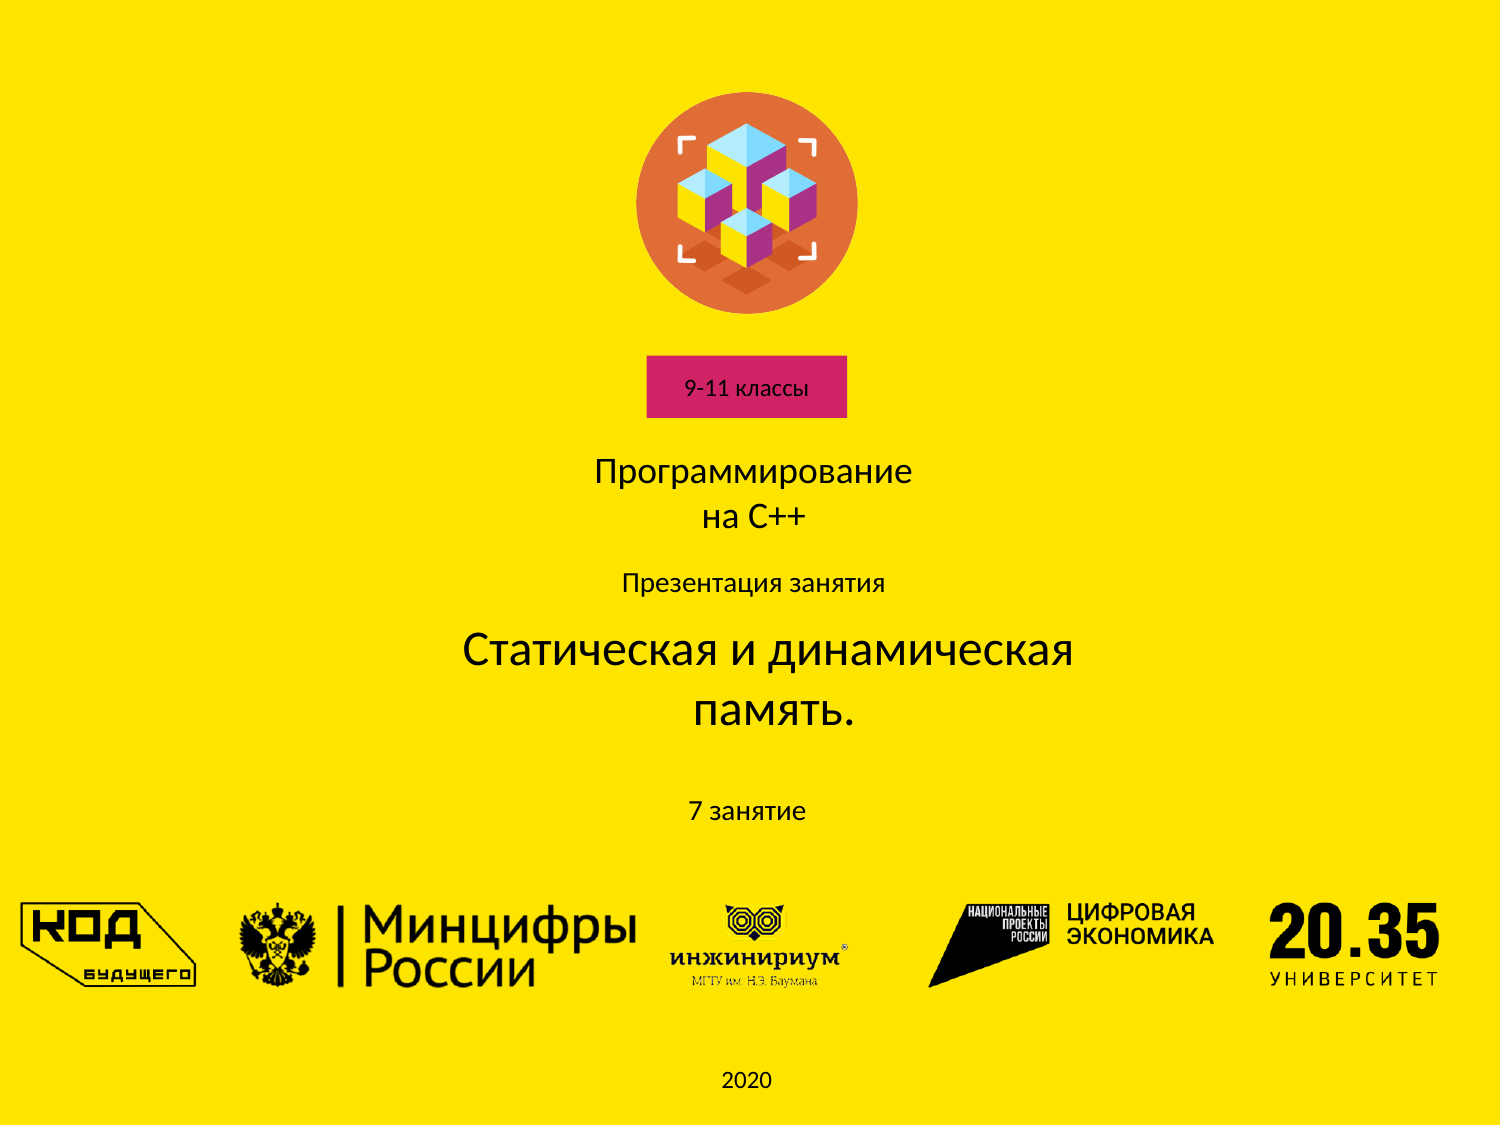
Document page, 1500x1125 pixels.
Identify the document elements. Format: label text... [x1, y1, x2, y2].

text_box Презентация занятия [540, 556, 967, 607]
text_box 7 занятие [556, 783, 939, 834]
text_box 9-11 классы [646, 355, 848, 418]
picture [636, 92, 858, 314]
text_box Программирование на C++ [562, 438, 945, 544]
picture [0, 874, 1500, 1014]
text_box 2020 [646, 1058, 848, 1099]
text_box Статическая и динамическая память. [181, 608, 1368, 741]
